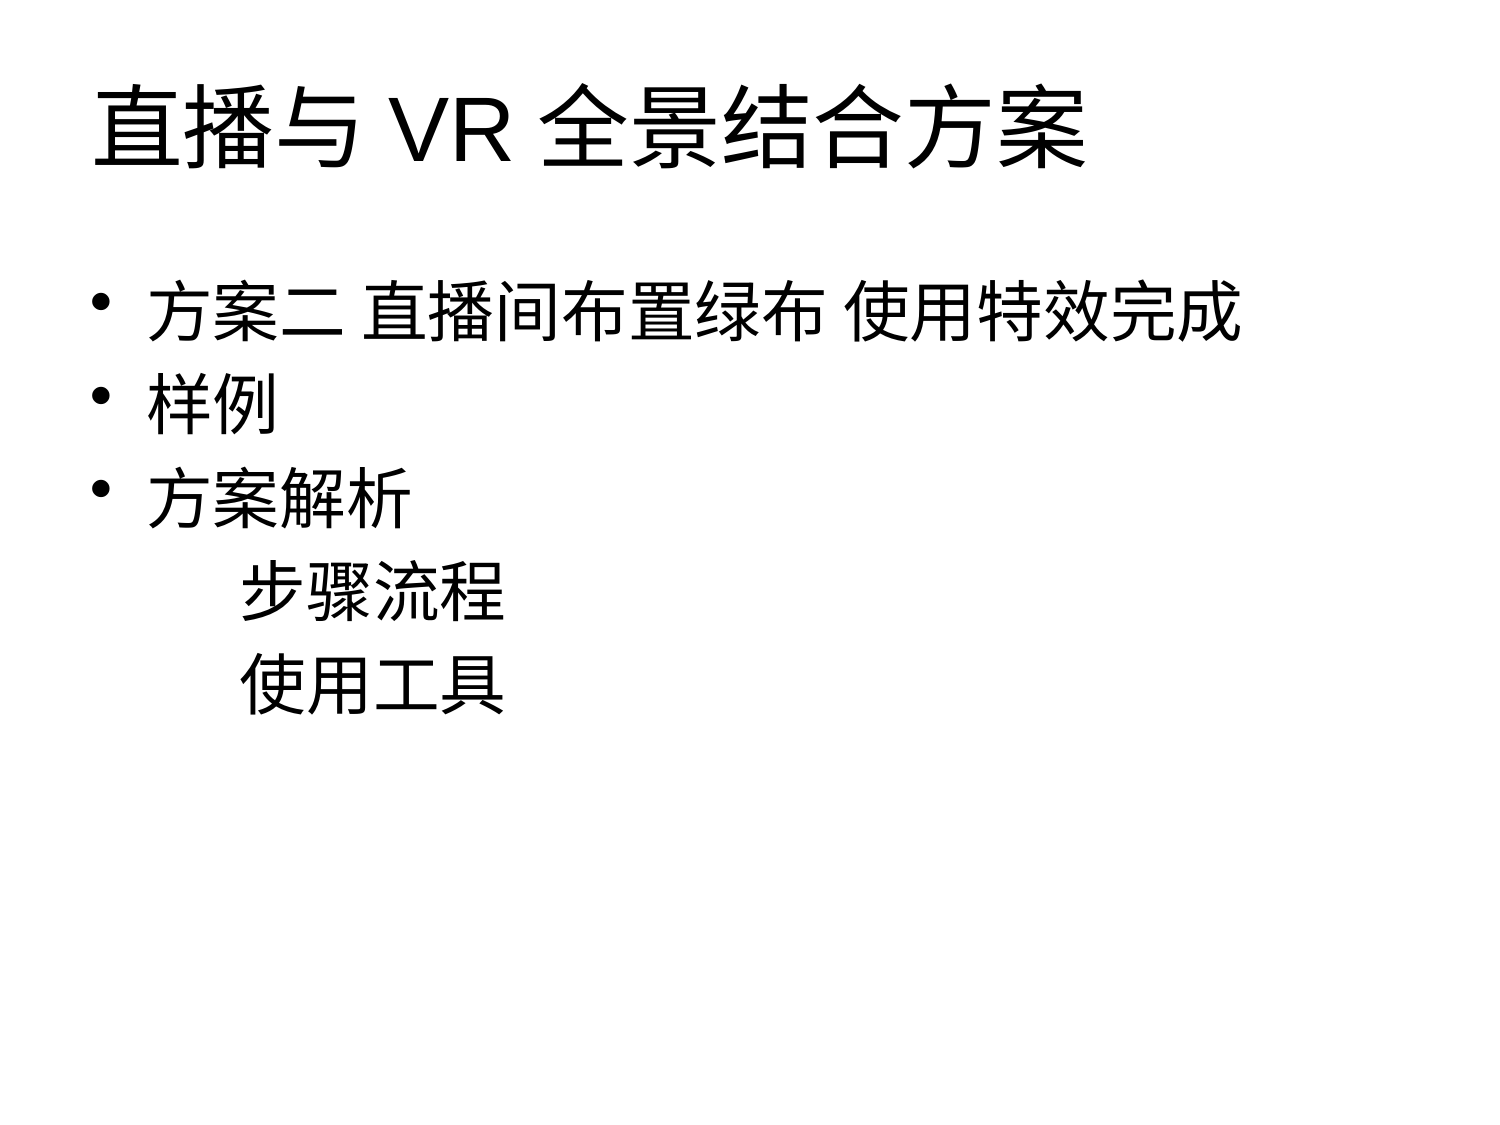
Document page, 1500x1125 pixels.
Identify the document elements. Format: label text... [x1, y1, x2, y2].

list 方案二 直播间布置绿布 使用特效完成 样例 方案解析 步骤流程 使用工具 [74, 262, 1426, 1006]
text_box 直播与VR全景结合方案 [76, 31, 1427, 219]
